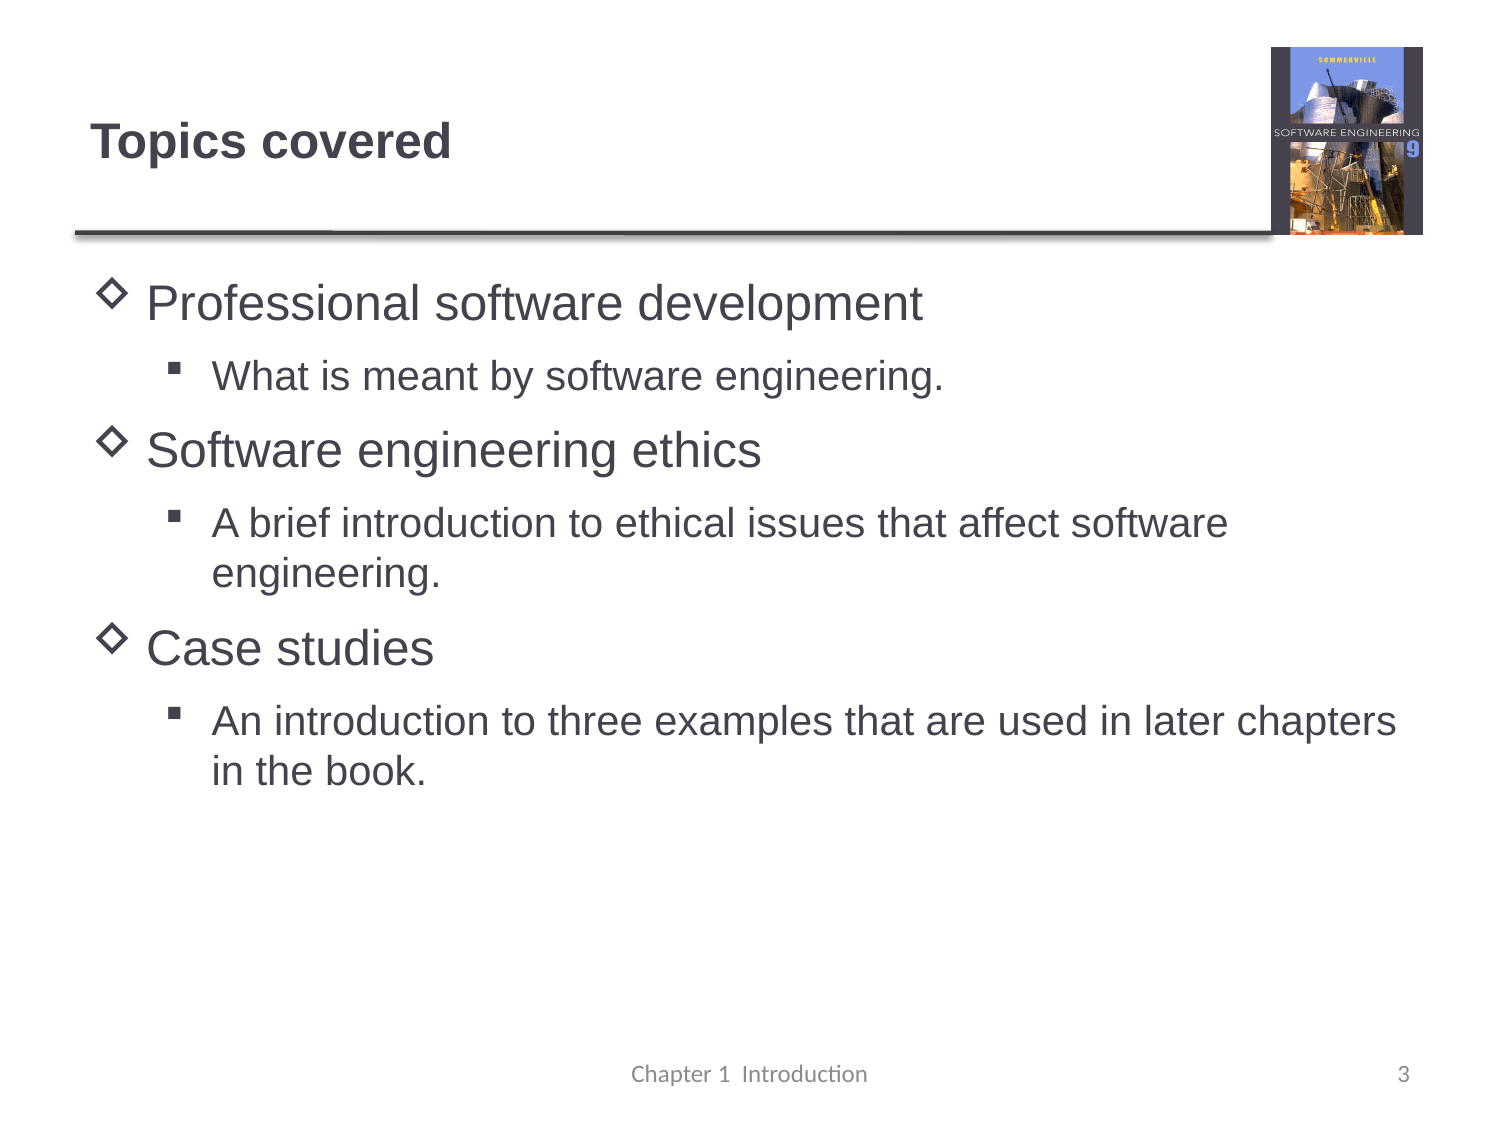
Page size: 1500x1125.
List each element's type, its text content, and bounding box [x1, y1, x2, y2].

title Topics covered [74, 44, 1272, 233]
slide_number 3 [1074, 1042, 1425, 1103]
picture [1272, 47, 1423, 235]
list Professional software development What is meant by software engineering. Software engineering ethics A brief introduction to ethical issues that affect software engineering. Case studies An introduction to three examples that are used in later chapters in the book. [75, 262, 1425, 1005]
footer Chapter 1 Introduction [512, 1042, 988, 1103]
